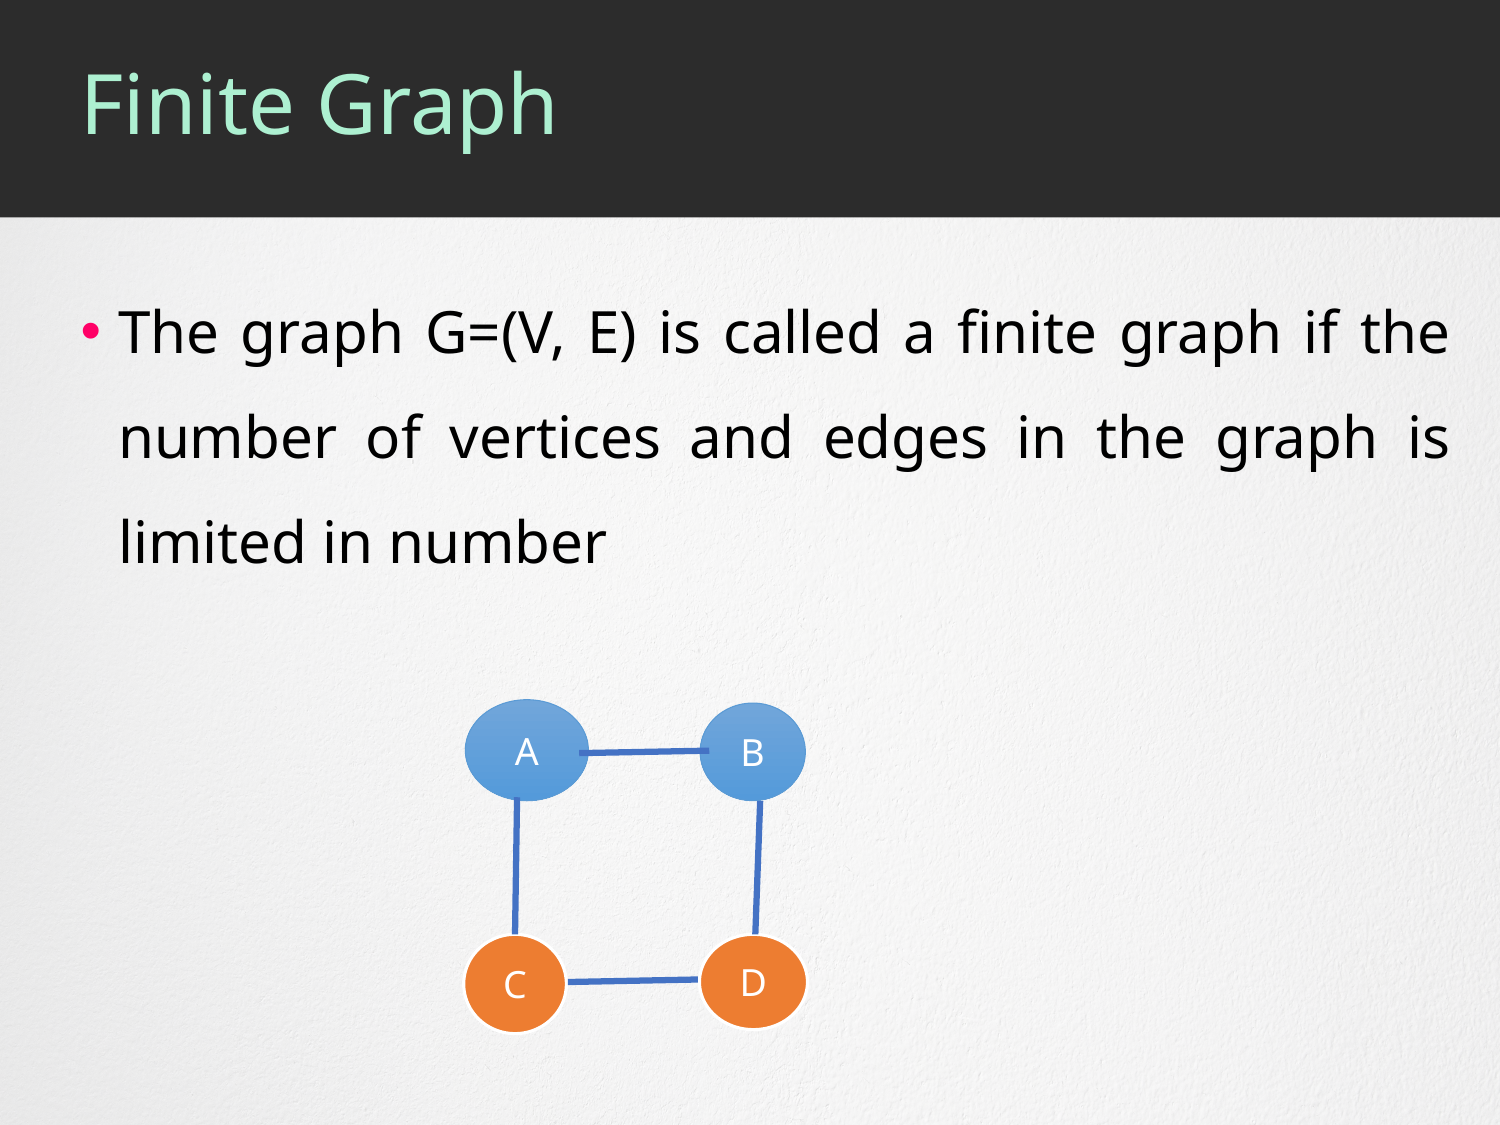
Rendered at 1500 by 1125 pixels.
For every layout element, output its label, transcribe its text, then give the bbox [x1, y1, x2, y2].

text_box D [697, 932, 810, 1032]
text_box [514, 797, 518, 935]
title Finite Graph [65, 0, 1500, 216]
text_box B [699, 702, 806, 802]
text_box C [462, 932, 568, 1036]
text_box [579, 750, 710, 754]
text_box A [464, 699, 589, 802]
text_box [755, 800, 761, 935]
list The graph G=(V, E) is called a finite graph if the number of vertices and edges in the graph is limited in number [65, 253, 1466, 1094]
